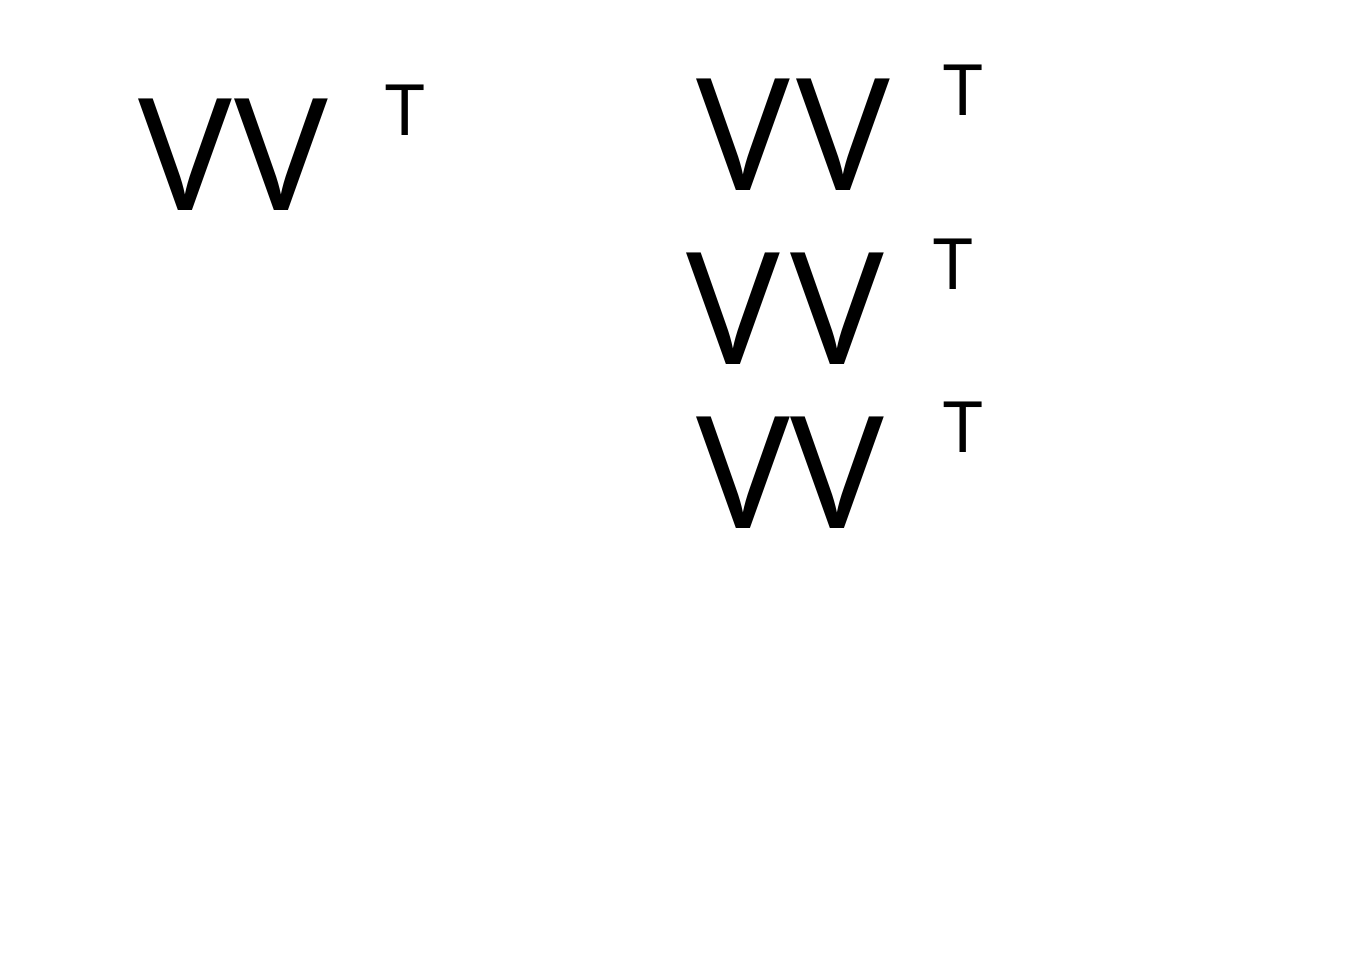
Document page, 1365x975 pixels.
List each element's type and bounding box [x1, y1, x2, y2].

text_box [123, 46, 489, 252]
text_box [681, 26, 1048, 232]
text_box [671, 200, 1037, 406]
text_box [681, 364, 1048, 570]
